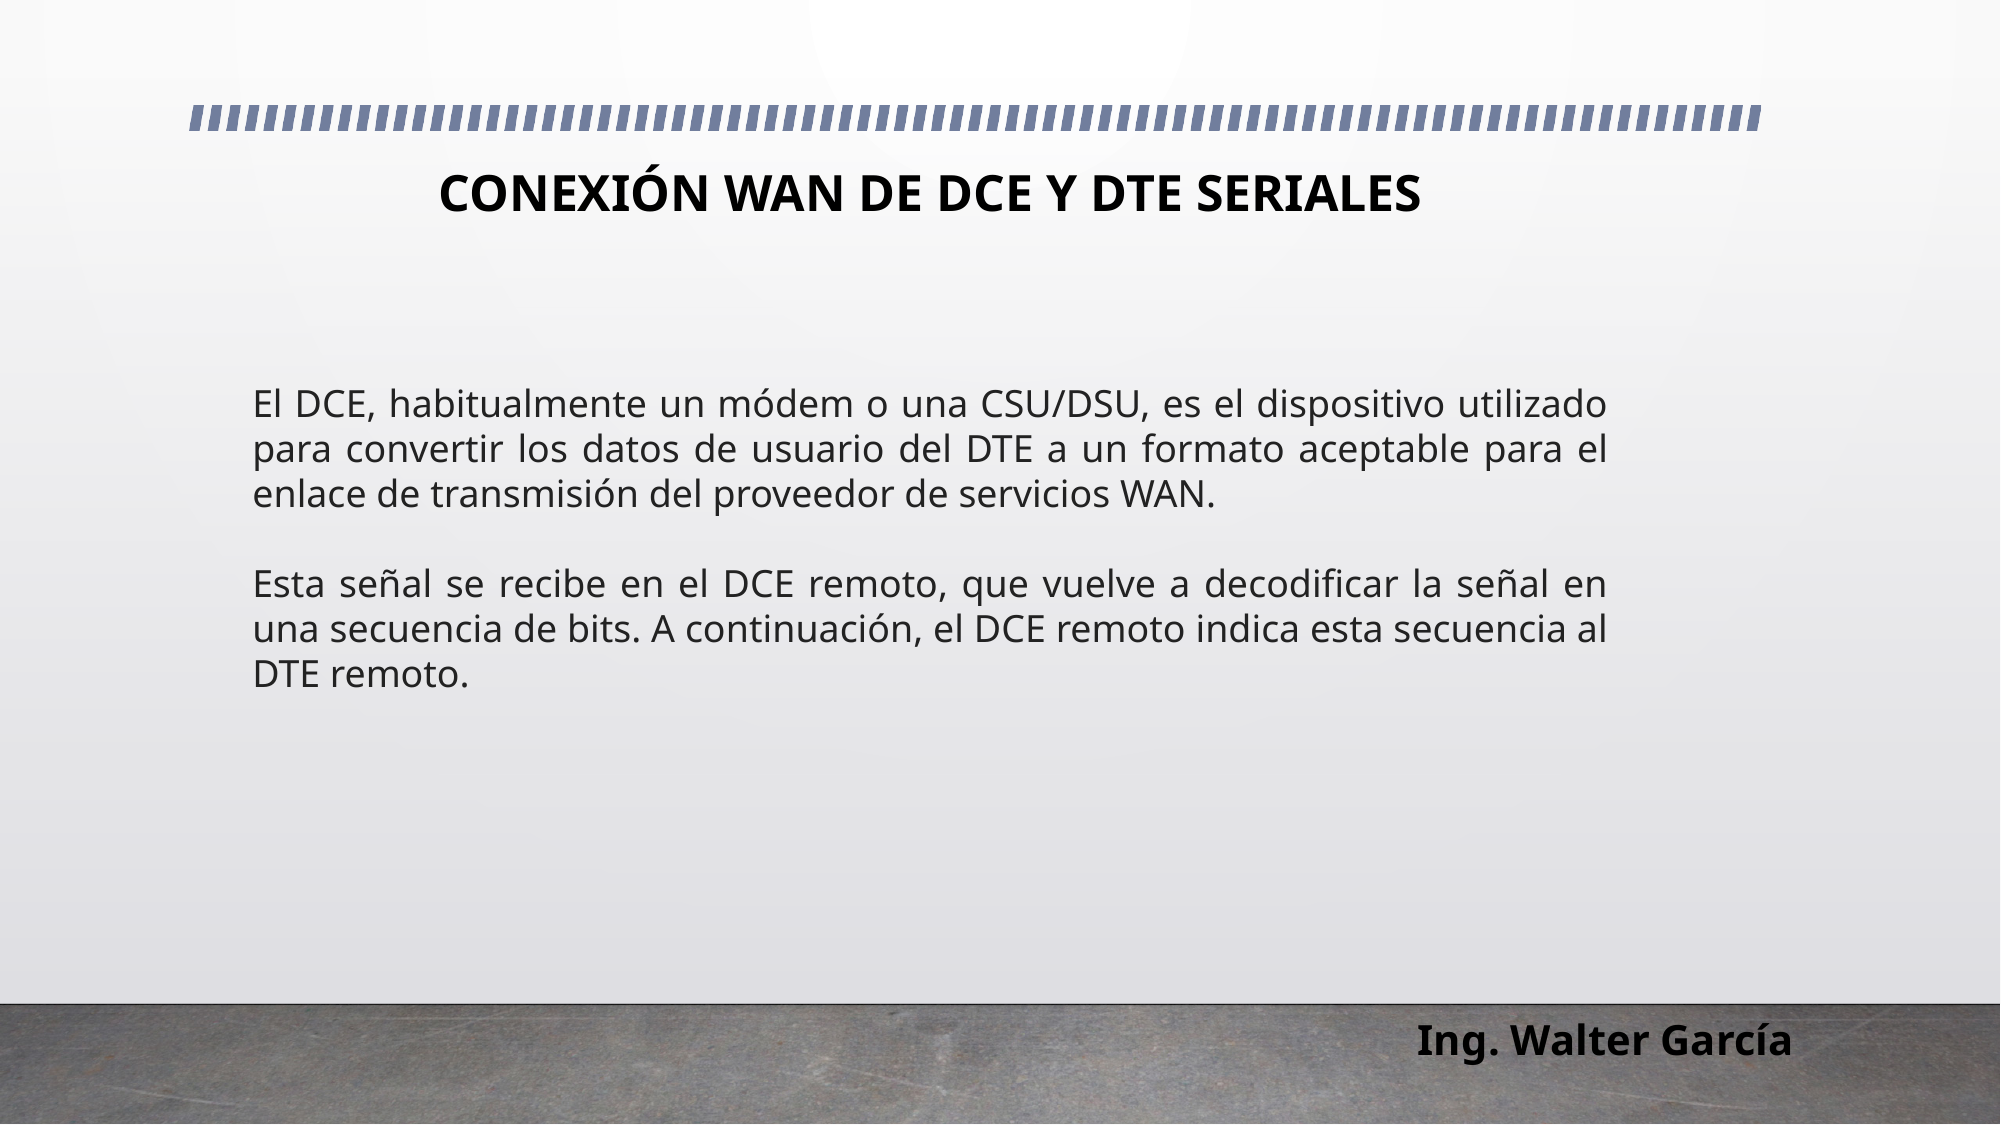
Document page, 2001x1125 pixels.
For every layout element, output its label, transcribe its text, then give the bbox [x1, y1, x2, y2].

text_box Ing. Walter García [1395, 1011, 1924, 1073]
title Conexión wan de dce y dte seriales [284, 130, 1577, 229]
text_box El DCE, habitualmente un módem o una CSU/DSU, es el dispositivo utilizado para convertir los datos de usuario del DTE a un formato aceptable para el enlace de transmisión del proveedor de servicios WAN. Esta señal se recibe en el DCE remoto, que vuelve a decodificar la señal en una secuencia de bits. A continuación, el DCE remoto indica esta secuencia al DTE remoto. [237, 373, 1624, 703]
picture [0, 1004, 2000, 1124]
